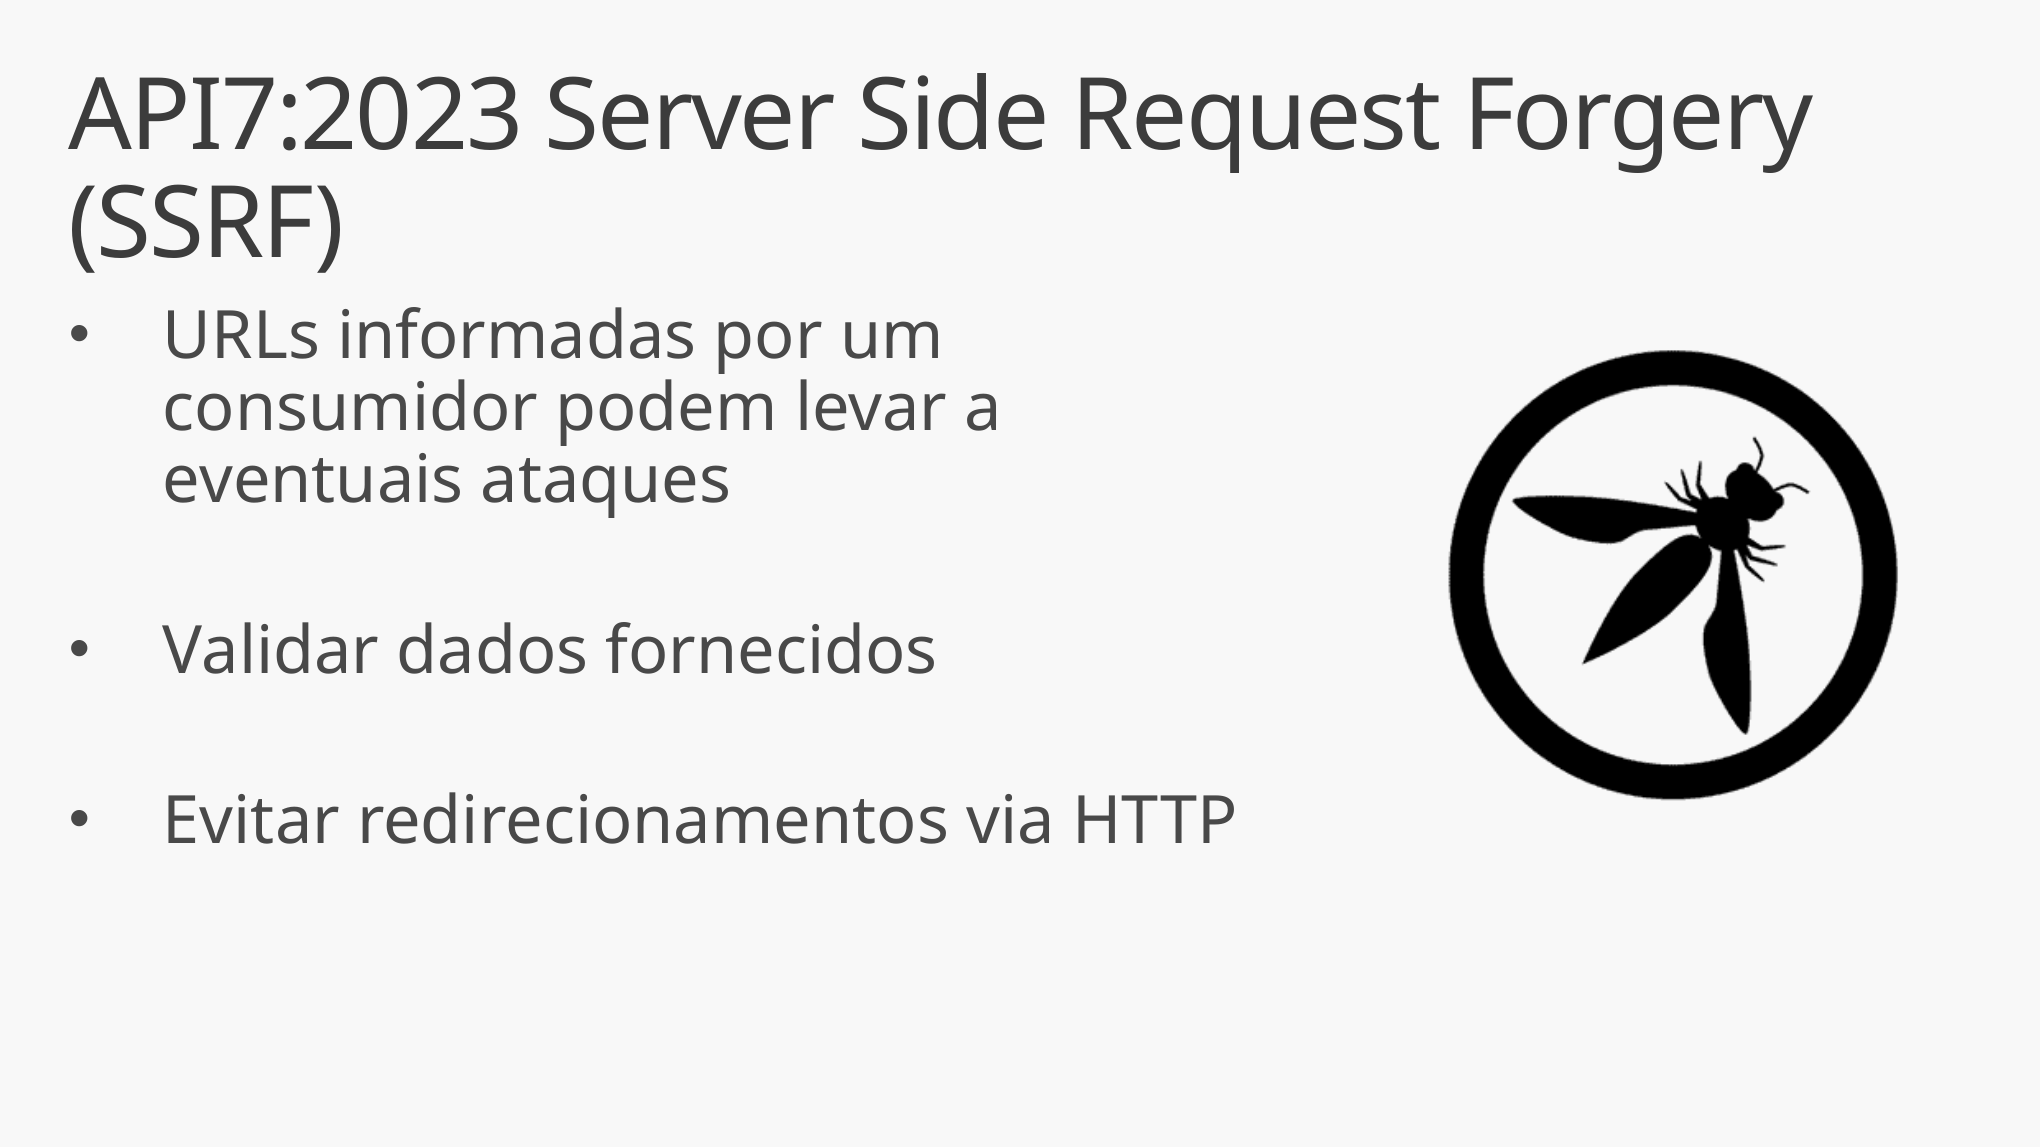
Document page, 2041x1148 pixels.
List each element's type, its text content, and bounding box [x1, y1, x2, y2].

picture [1369, 288, 1933, 862]
list URLs informadas por um consumidor podem levar a eventuais ataques Validar dados fornecidos Evitar redirecionamentos via HTTP [45, 286, 1296, 818]
title API7:2023 Server Side Request Forgery (SSRF) [45, 48, 1996, 199]
